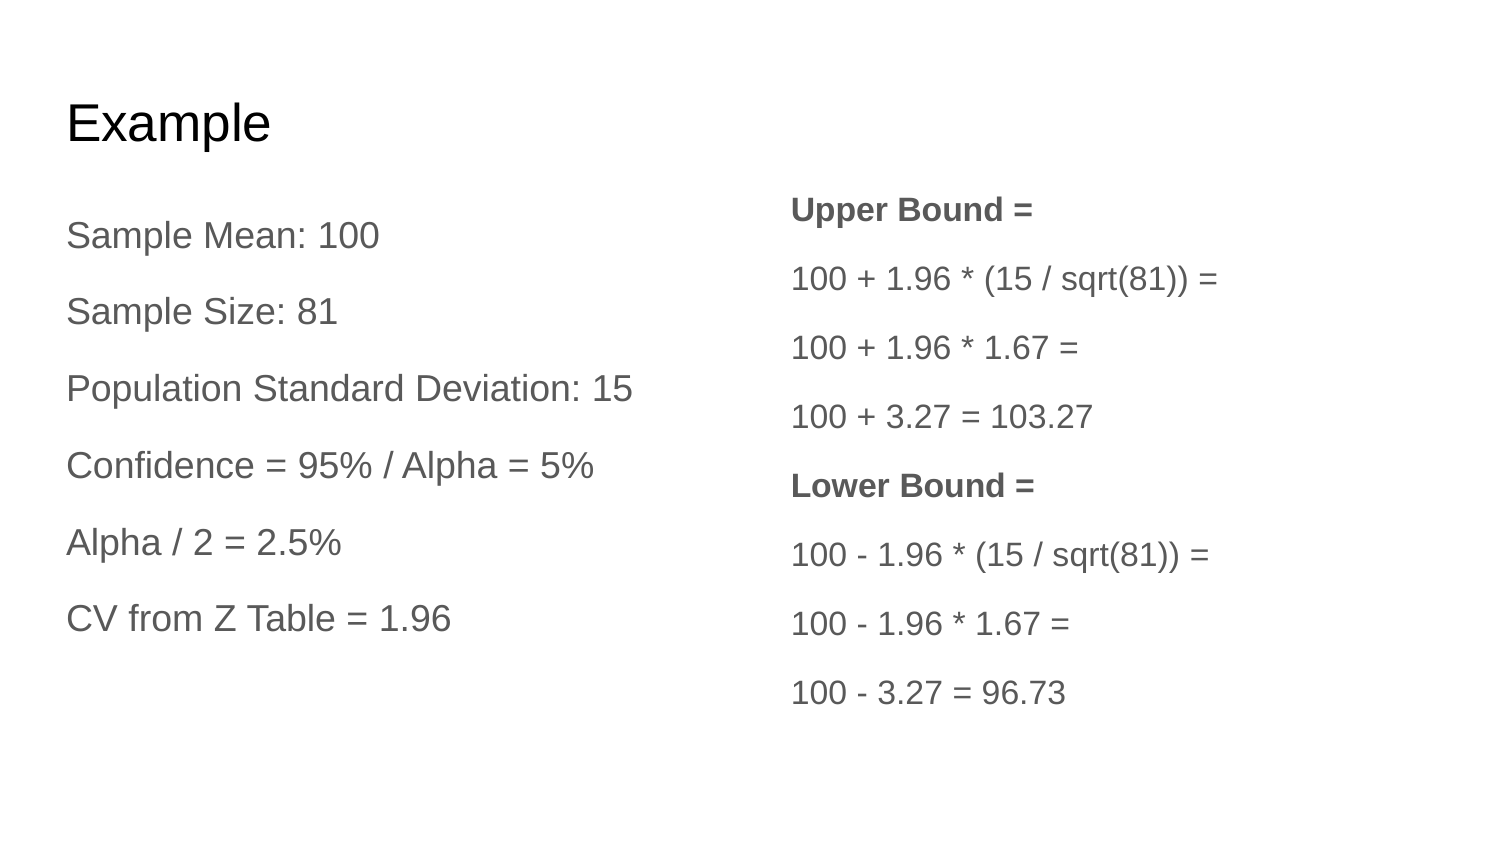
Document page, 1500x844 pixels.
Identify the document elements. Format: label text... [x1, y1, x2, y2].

list Upper Bound = 100 + 1.96 * (15 / sqrt(81)) = 100 + 1.96 * 1.67 = 100 + 3.27 = 103.27 Lower Bound = 100 - 1.96 * (15 / sqrt(81)) = 100 - 1.96 * 1.67 = 100 - 3.27 = 96.73 [775, 166, 1475, 728]
list Sample Mean: 100 Sample Size: 81 Population Standard Deviation: 15 Confidence = 95% / Alpha = 5% Alpha / 2 = 2.5% CV from Z Table = 1.96 [51, 189, 750, 750]
title Example [51, 72, 1449, 167]
